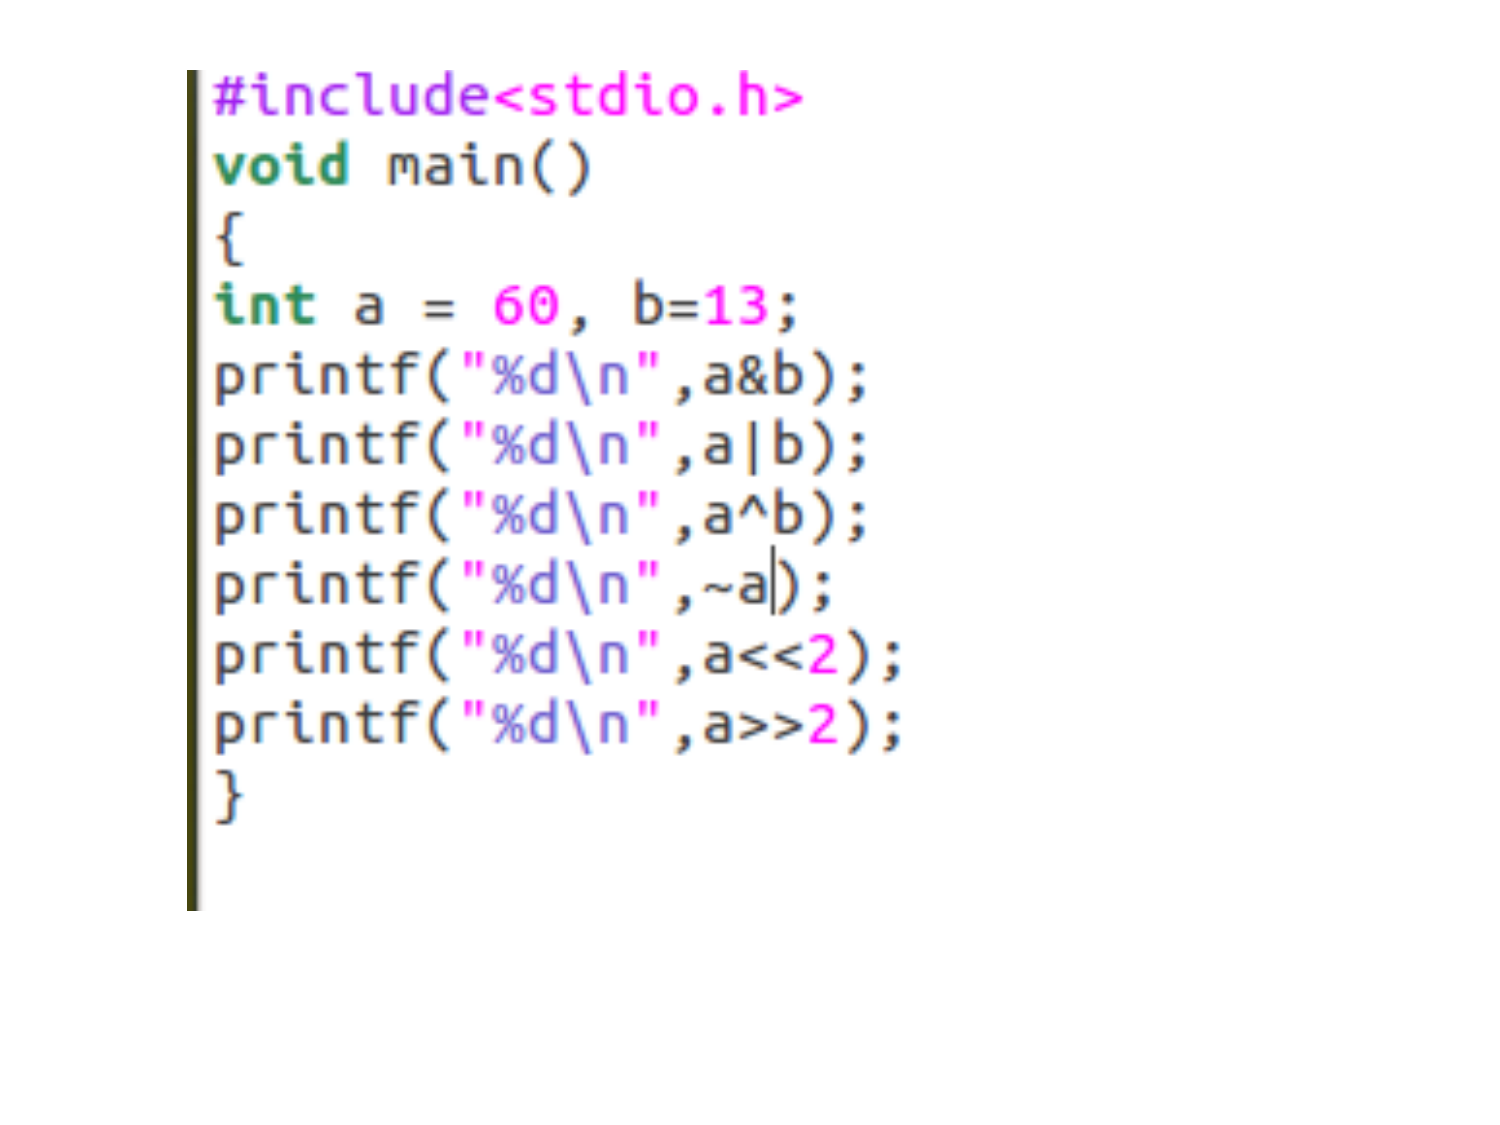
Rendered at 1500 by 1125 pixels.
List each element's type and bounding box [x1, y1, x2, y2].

picture [187, 70, 1137, 912]
